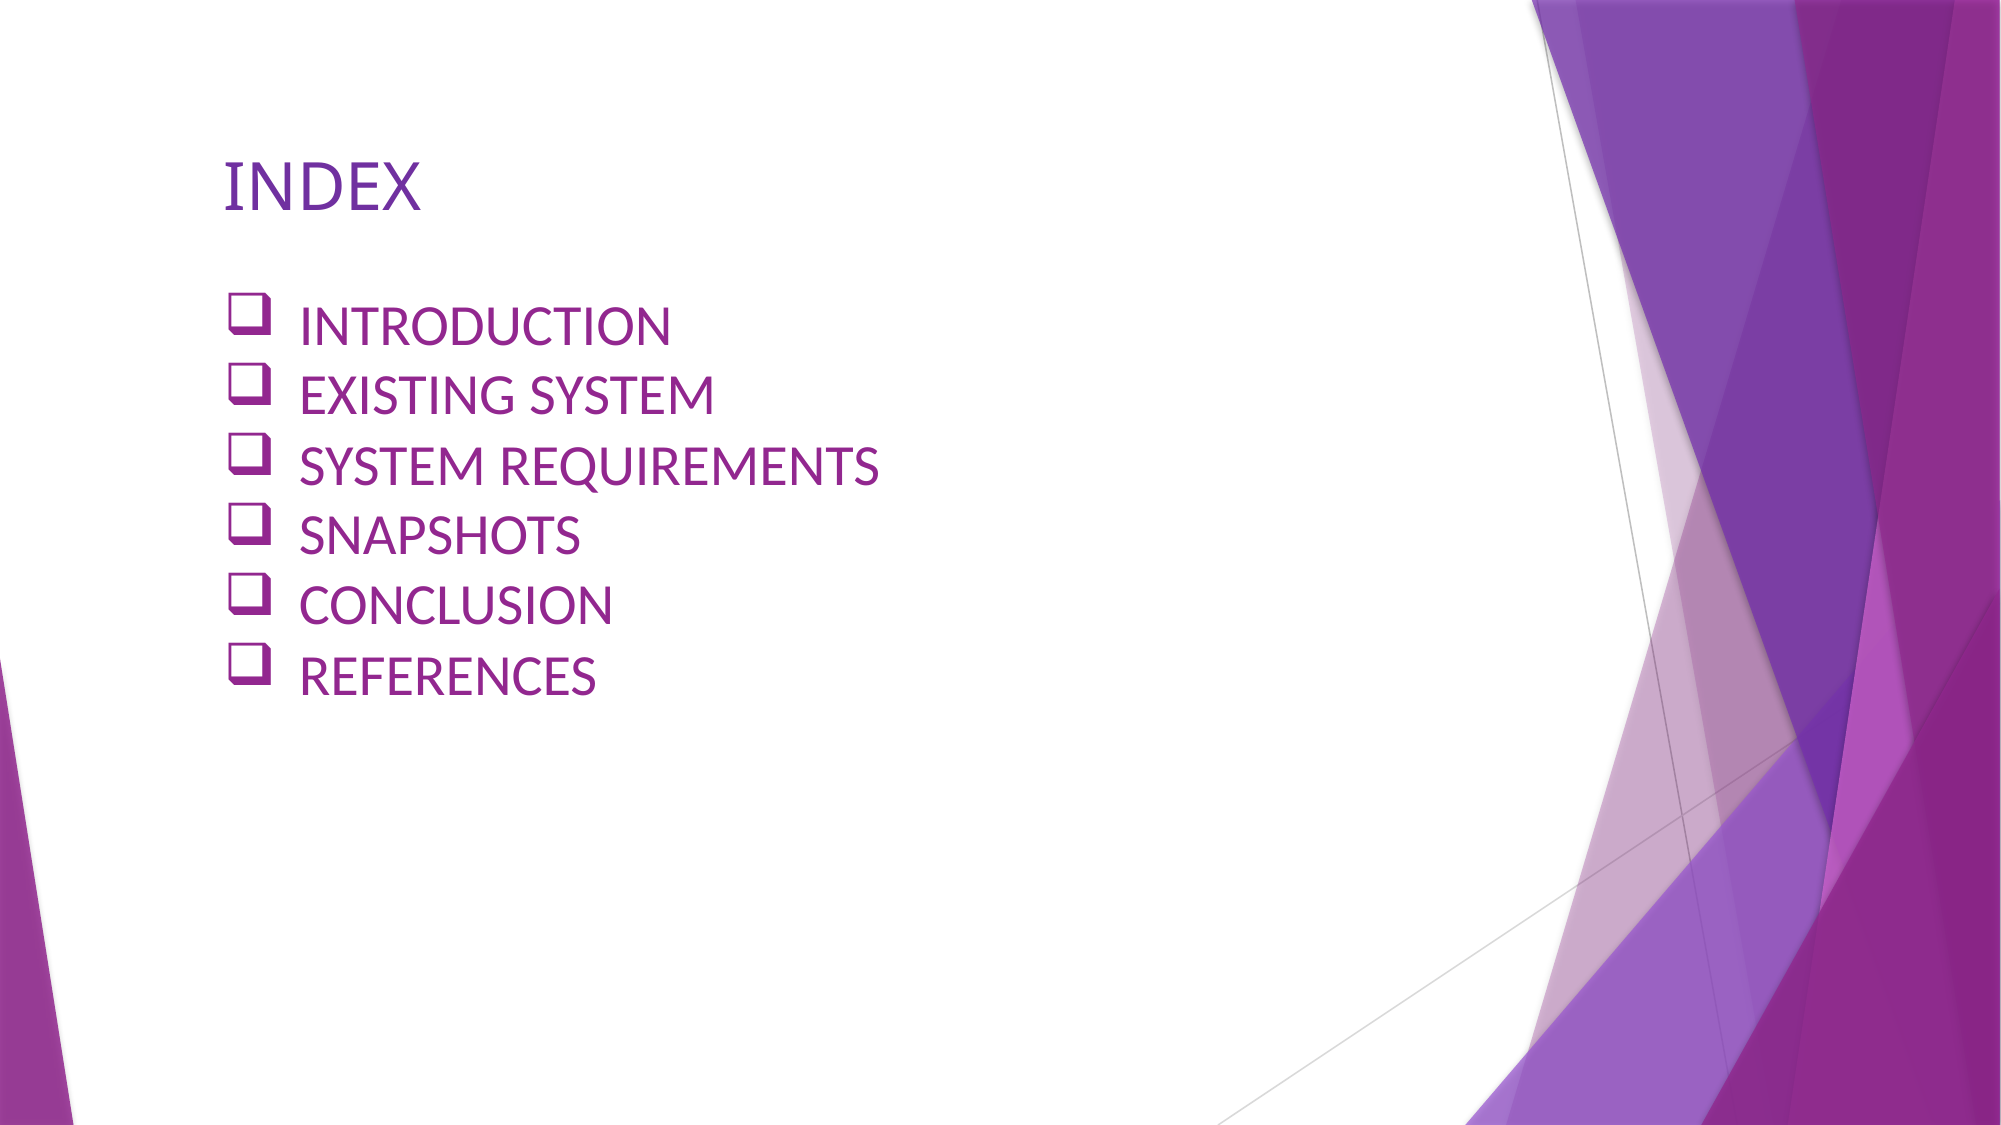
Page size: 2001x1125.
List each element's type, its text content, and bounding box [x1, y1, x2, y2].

text_box INDEX [208, 136, 1210, 232]
text_box INTRODUCTION EXISTING SYSTEM SYSTEM REQUIREMENTS SNAPSHOTS CONCLUSION REFERENCES [208, 279, 1599, 714]
